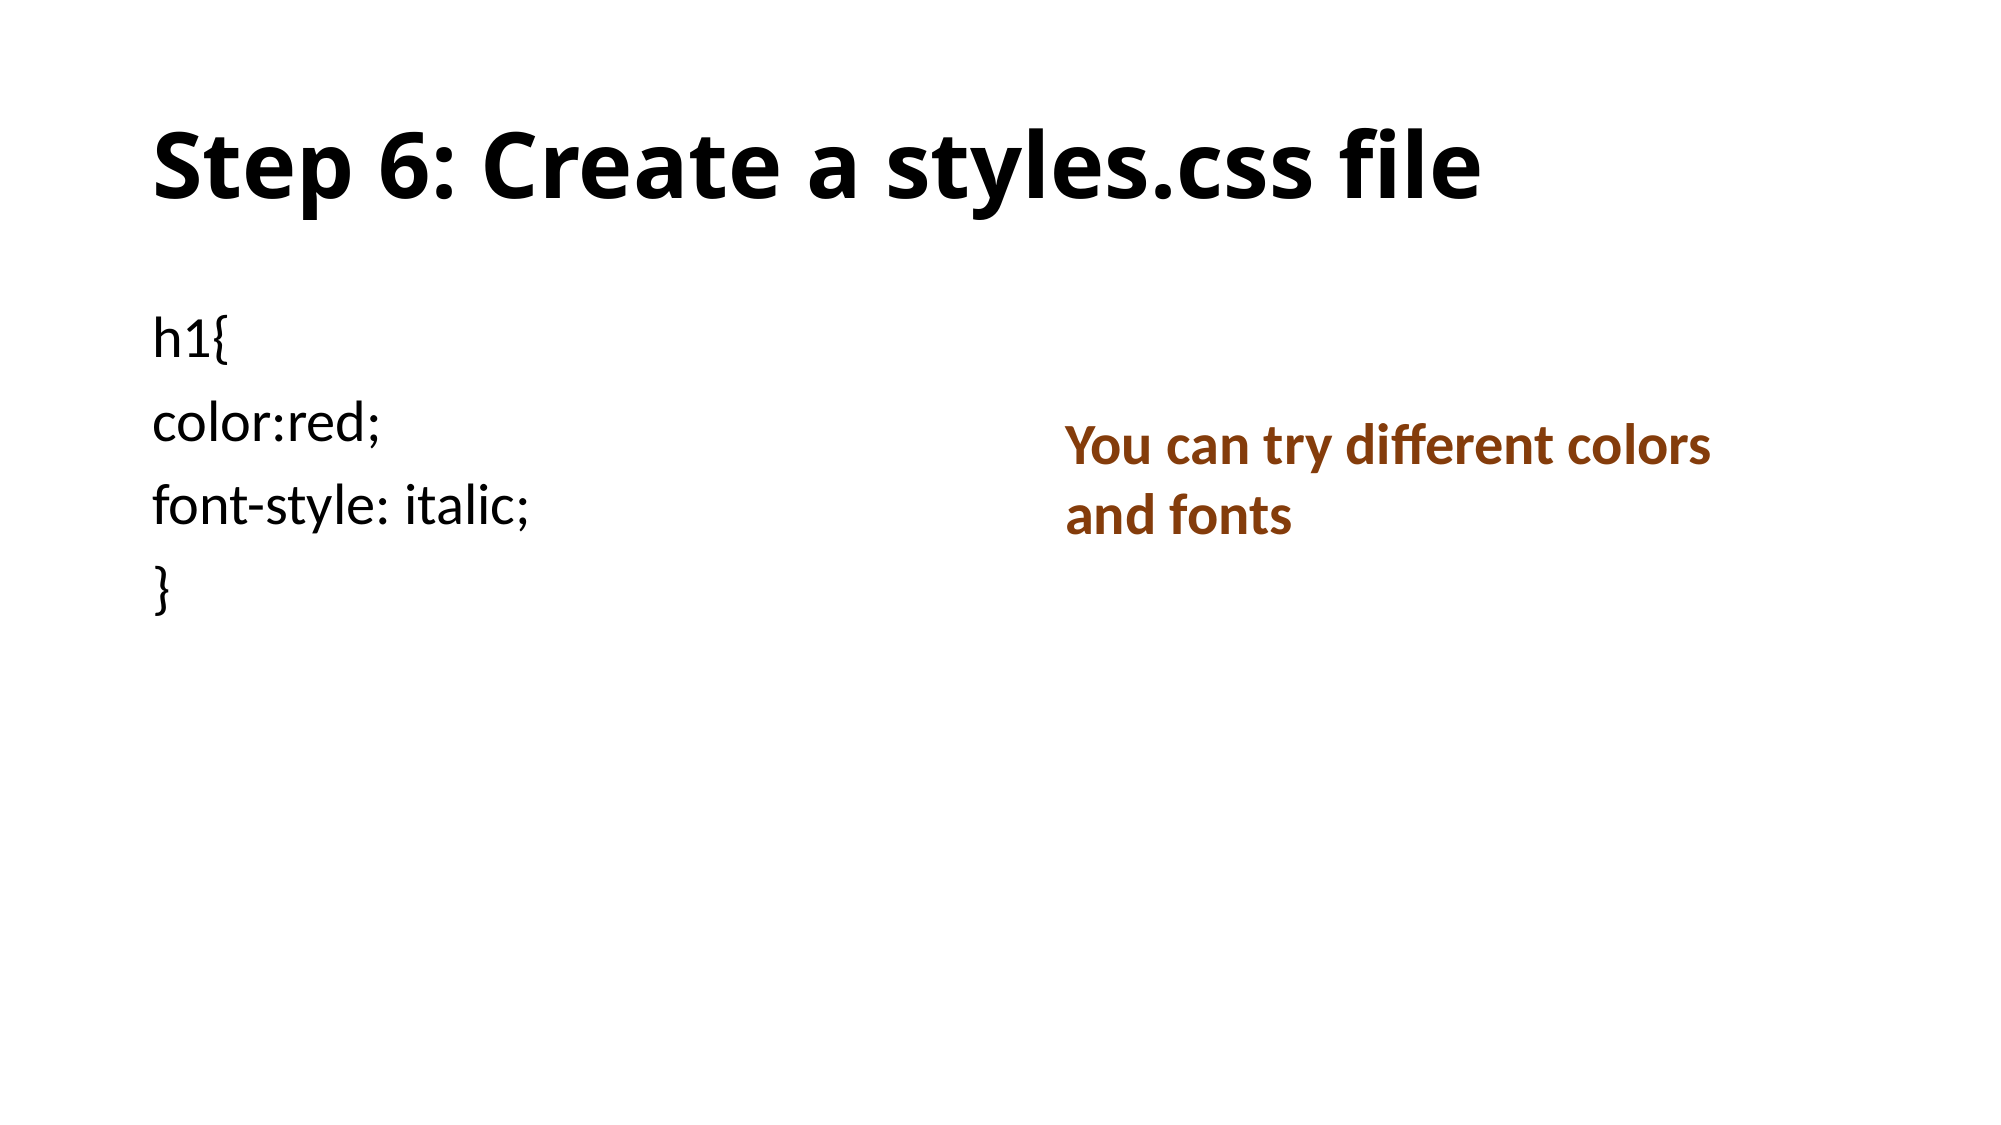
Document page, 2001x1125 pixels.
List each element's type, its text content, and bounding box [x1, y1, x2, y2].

title Step 6: Create a styles.css file [137, 59, 1863, 278]
list h1{ color:red; font-style: italic; } [137, 299, 1863, 1014]
text_box You can try different colors and fonts [1050, 398, 1797, 554]
